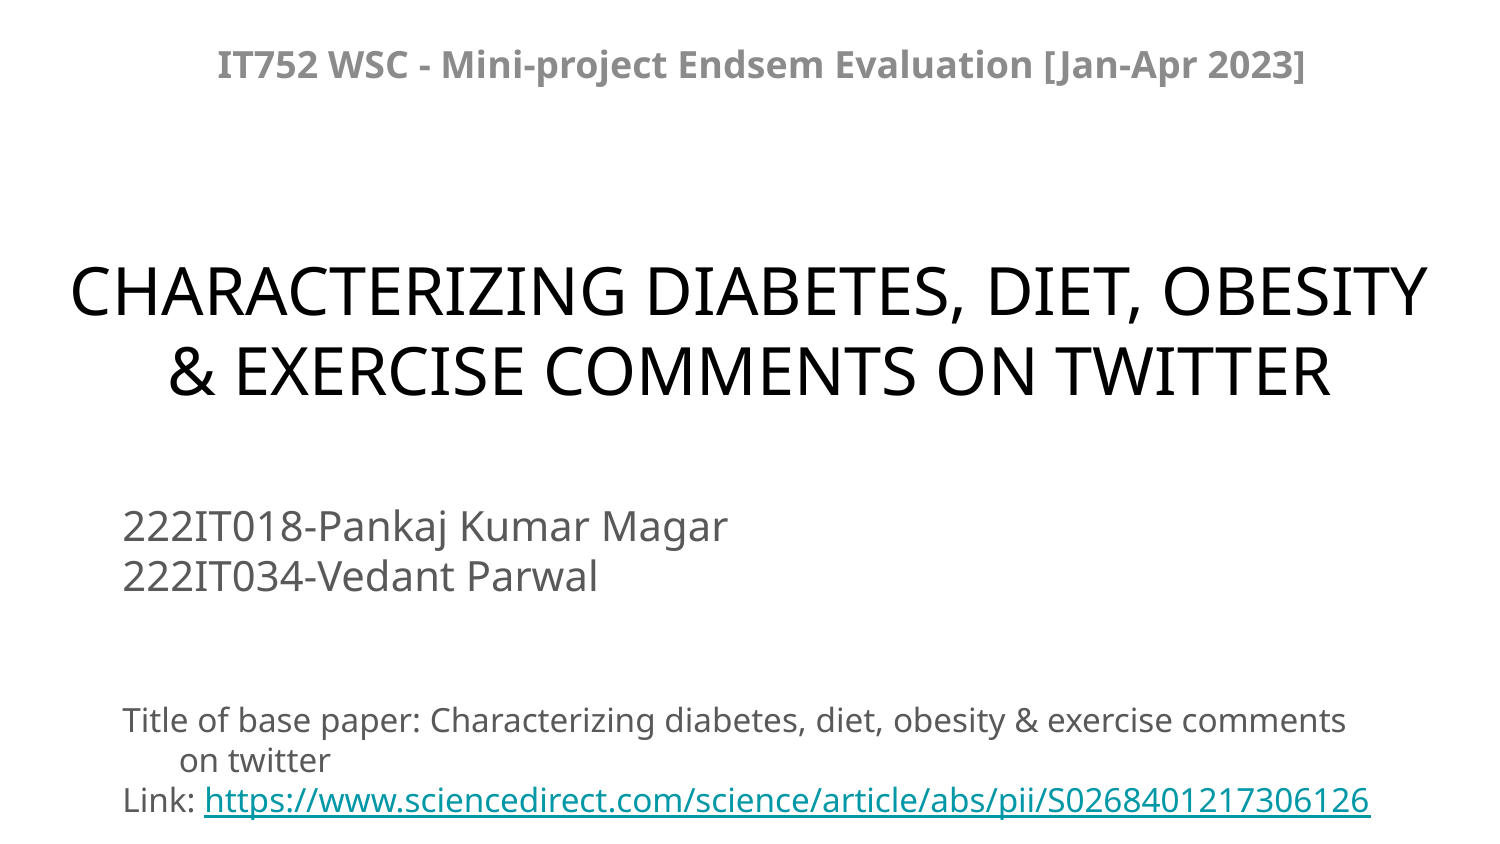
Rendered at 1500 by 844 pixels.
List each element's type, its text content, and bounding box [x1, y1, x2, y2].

subtitle 222IT018-Pankaj Kumar Magar 222IT034-Vedant Parwal Title of base paper: Characterizing diabetes, diet, obesity & exercise comments on twitter Link: https://www.sciencedirect.com/science/article/abs/pii/S0268401217306126 [88, 484, 1412, 835]
footer IT752 WSC - Mini-project Endsem Evaluation [Jan-Apr 2023] [75, 21, 1450, 107]
title CHARACTERIZING DIABETES, DIET, OBESITY & EXERCISE COMMENTS ON TWITTER [51, 149, 1449, 425]
